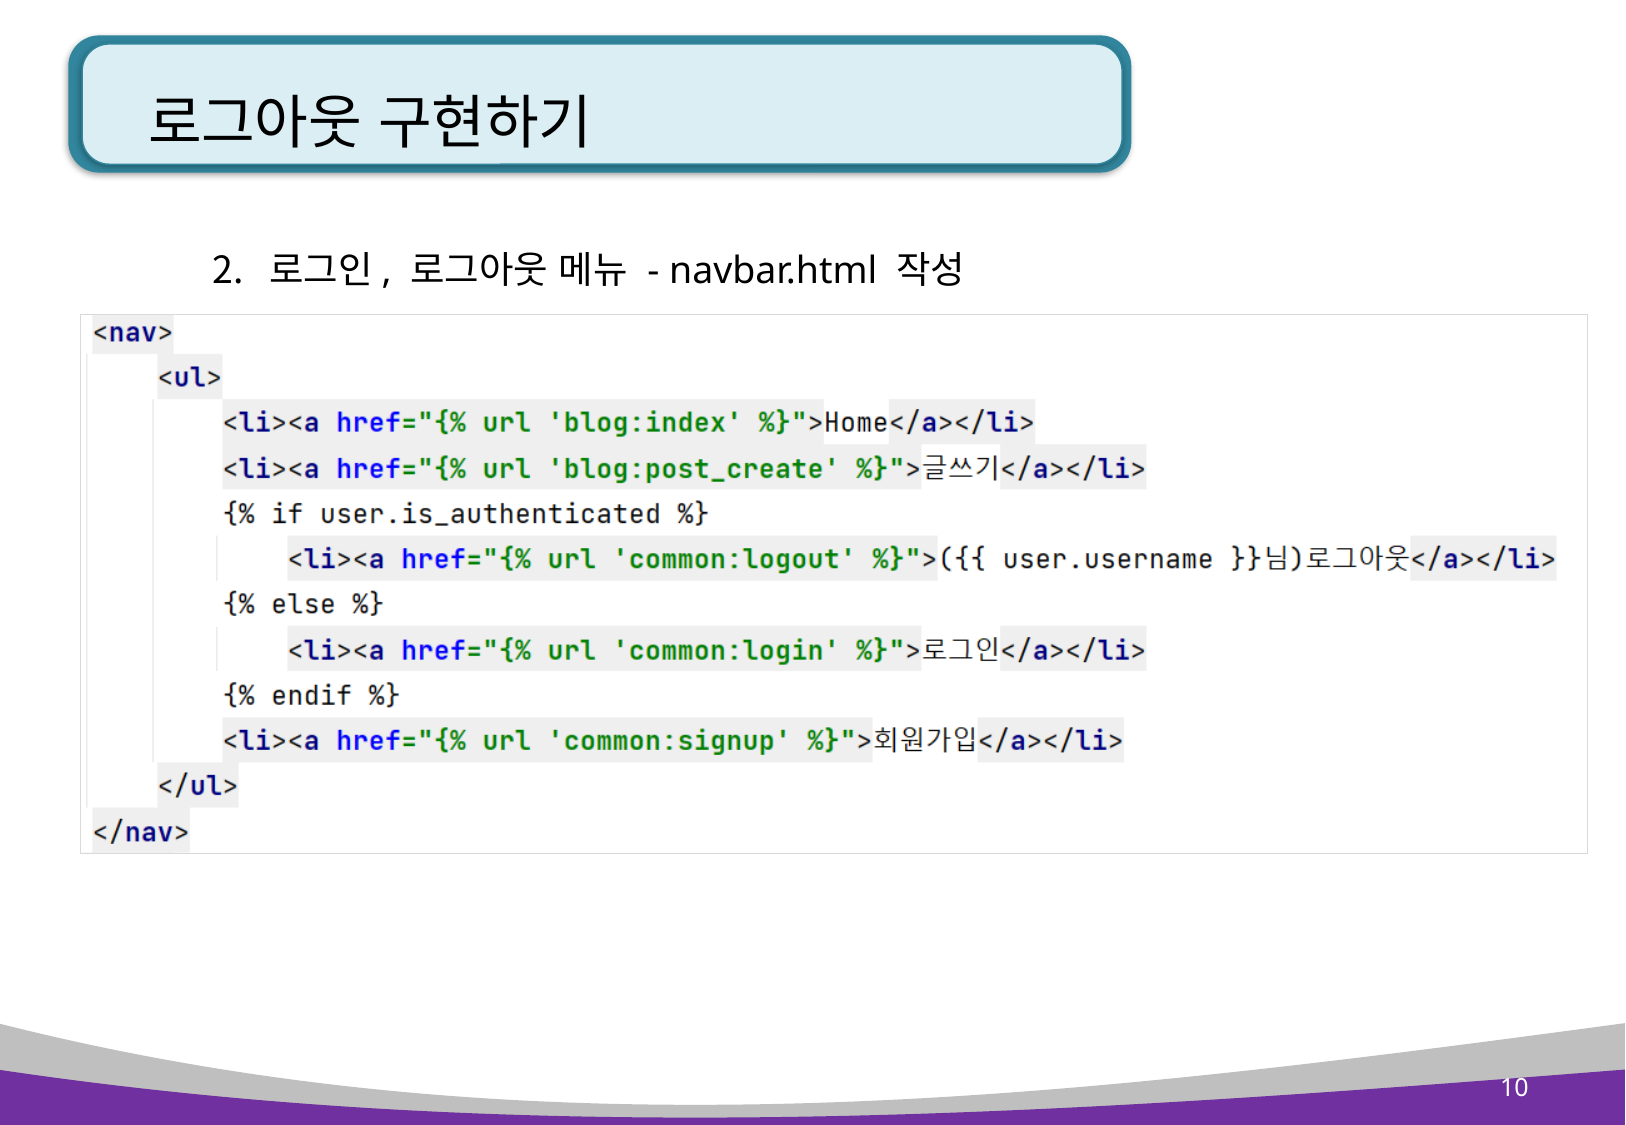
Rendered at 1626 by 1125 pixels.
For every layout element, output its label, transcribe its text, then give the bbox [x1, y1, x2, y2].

slide_number 10 [1452, 1058, 1544, 1119]
picture [79, 314, 1588, 854]
title 로그아웃 구현하기 [103, 32, 1121, 173]
text_box 로그인, 로그아웃 메뉴 - navbar.html 작성 [198, 216, 1144, 299]
